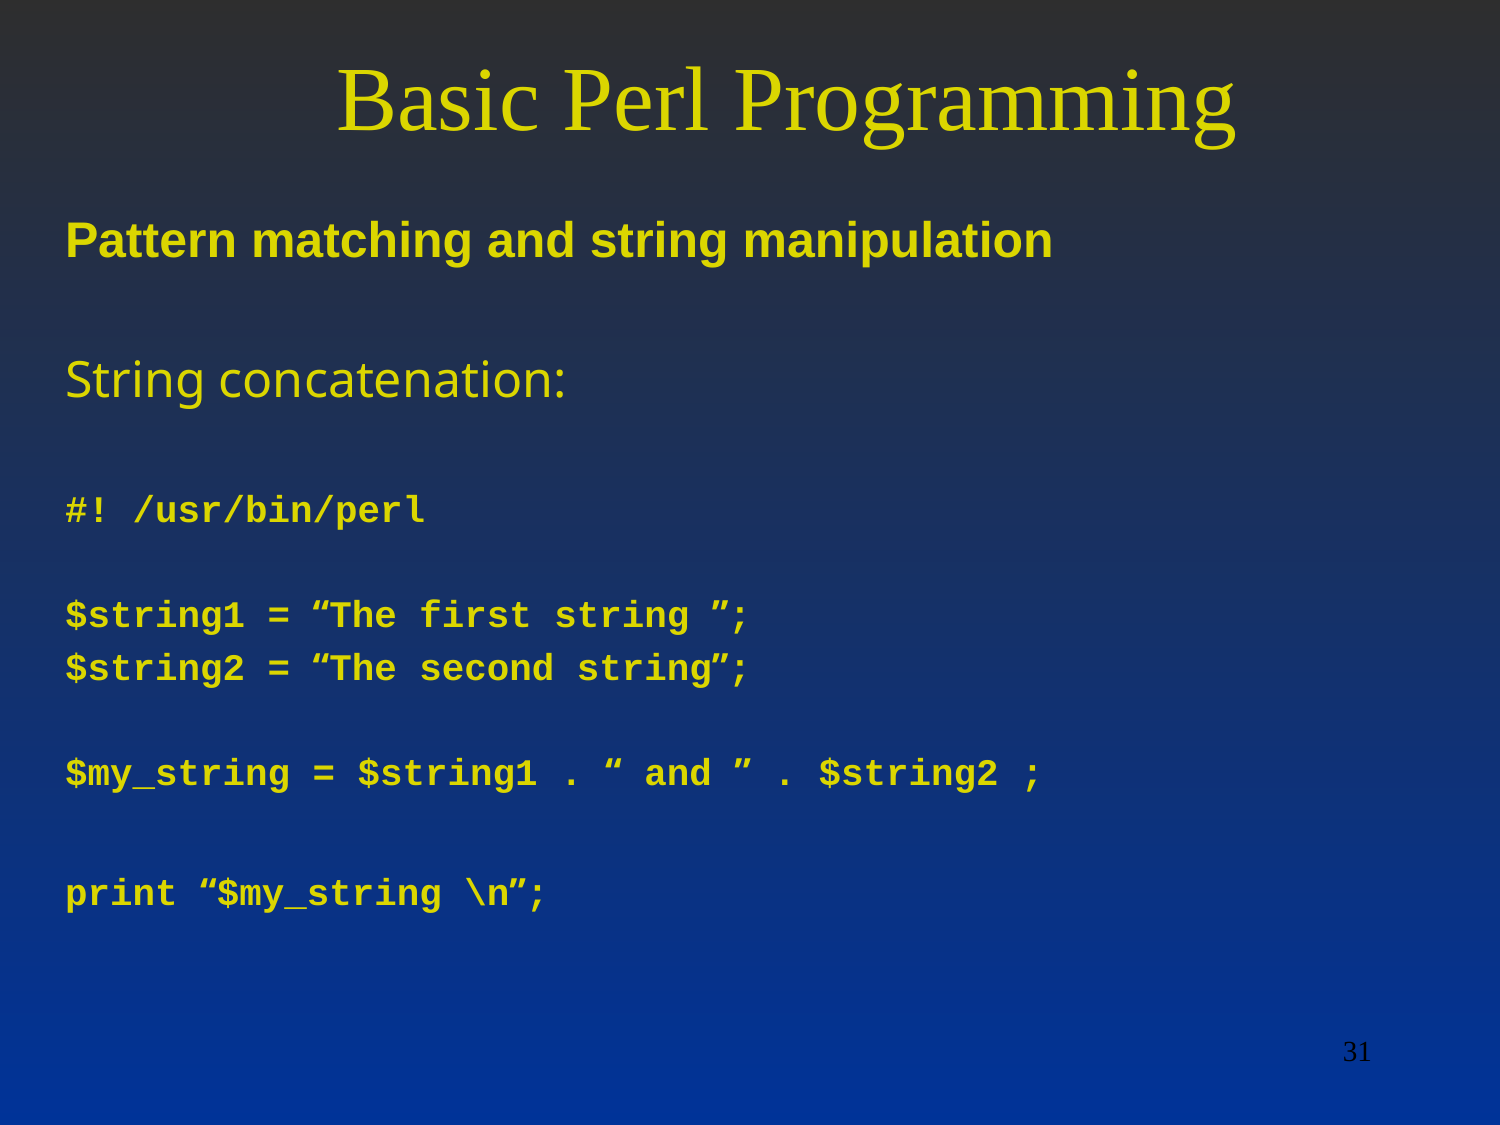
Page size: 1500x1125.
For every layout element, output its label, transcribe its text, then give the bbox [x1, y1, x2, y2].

title Basic Perl Programming [150, 0, 1425, 188]
subtitle Pattern matching and string manipulation String concatenation: #! /usr/bin/perl $string1 = “The first string ”; $string2 = “The second string”; $my_string = $string1 . “ and ” . $string2 ; print “$my_string \n”; [50, 200, 1438, 975]
slide_number 31 [1074, 1024, 1388, 1101]
